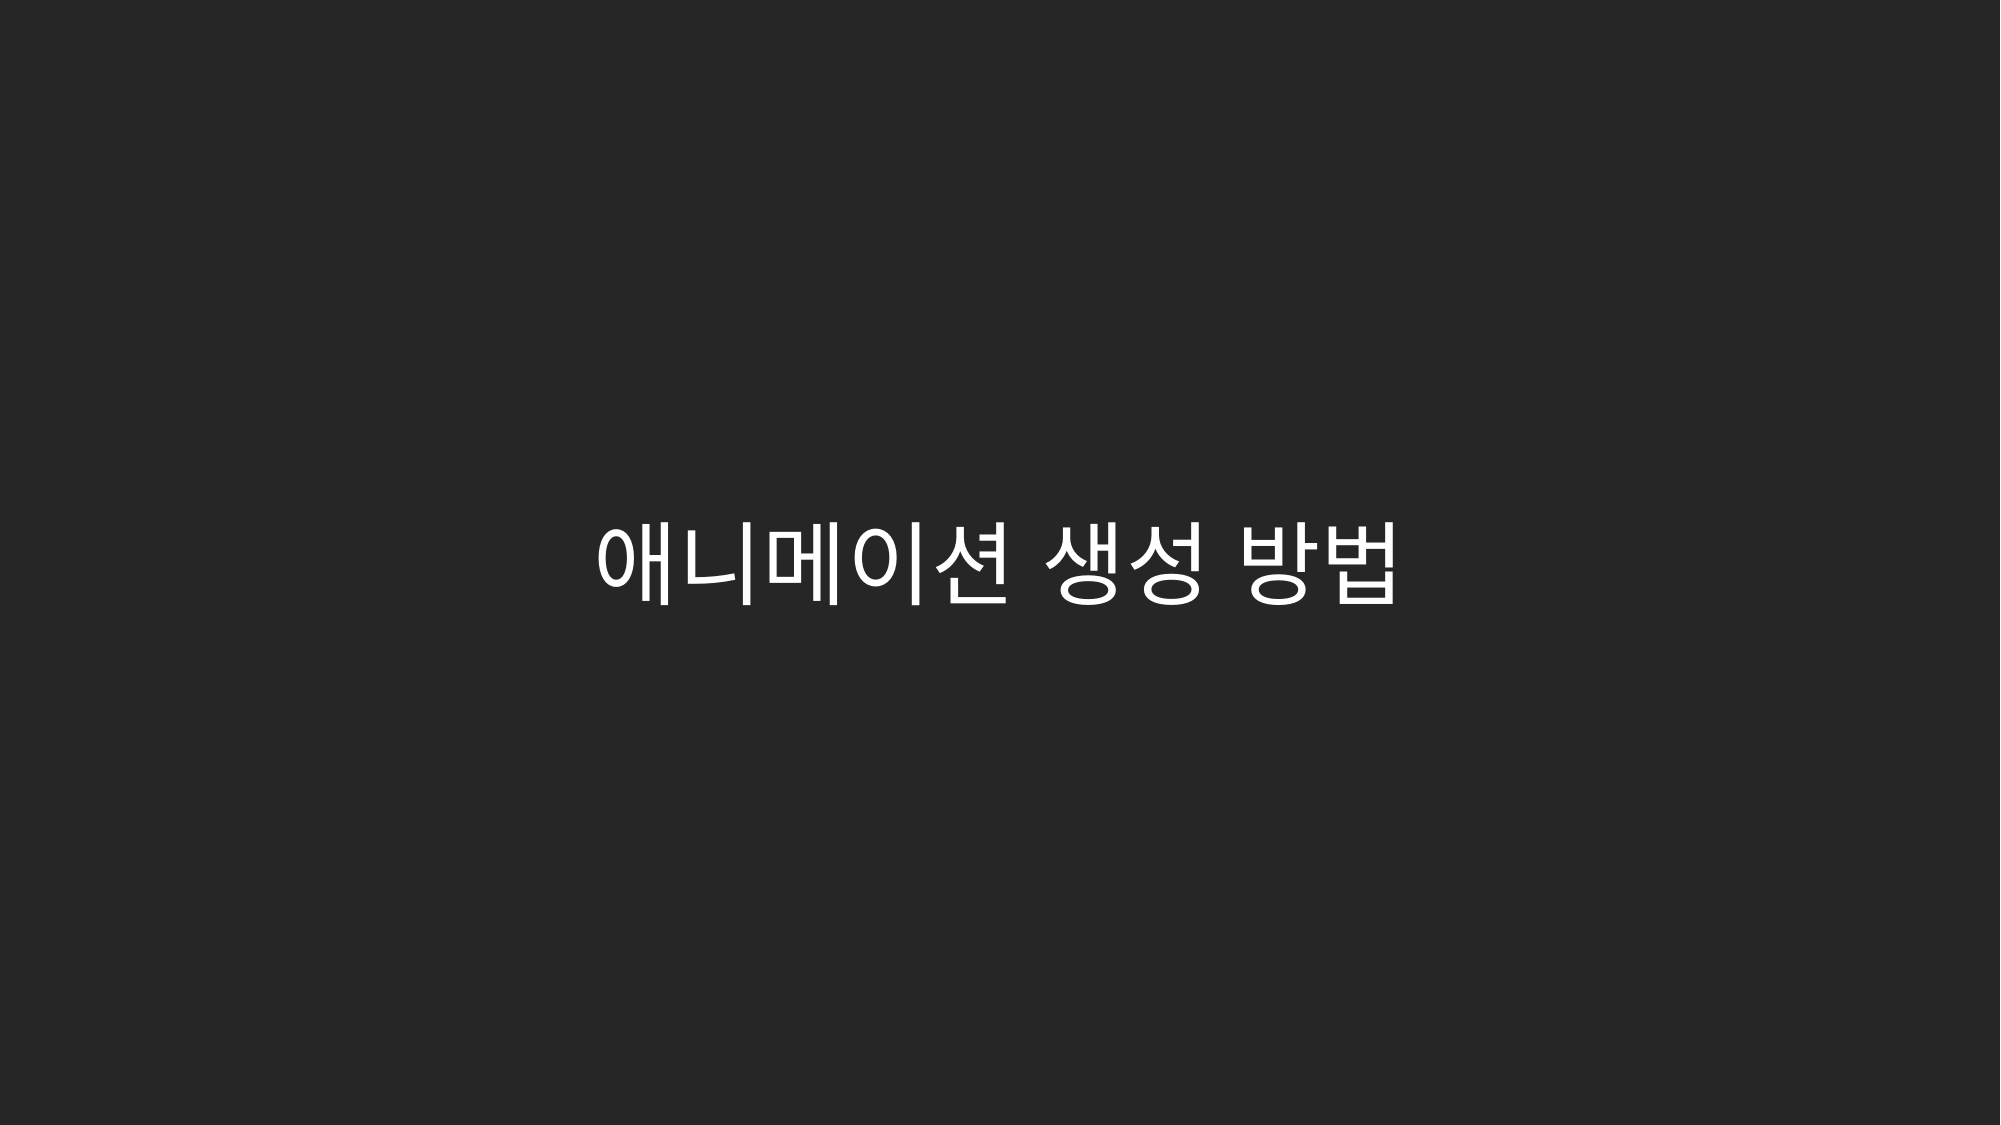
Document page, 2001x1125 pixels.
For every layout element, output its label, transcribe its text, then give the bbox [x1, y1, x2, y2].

text_box 애니메이션 생성 방법 [277, 499, 1723, 624]
